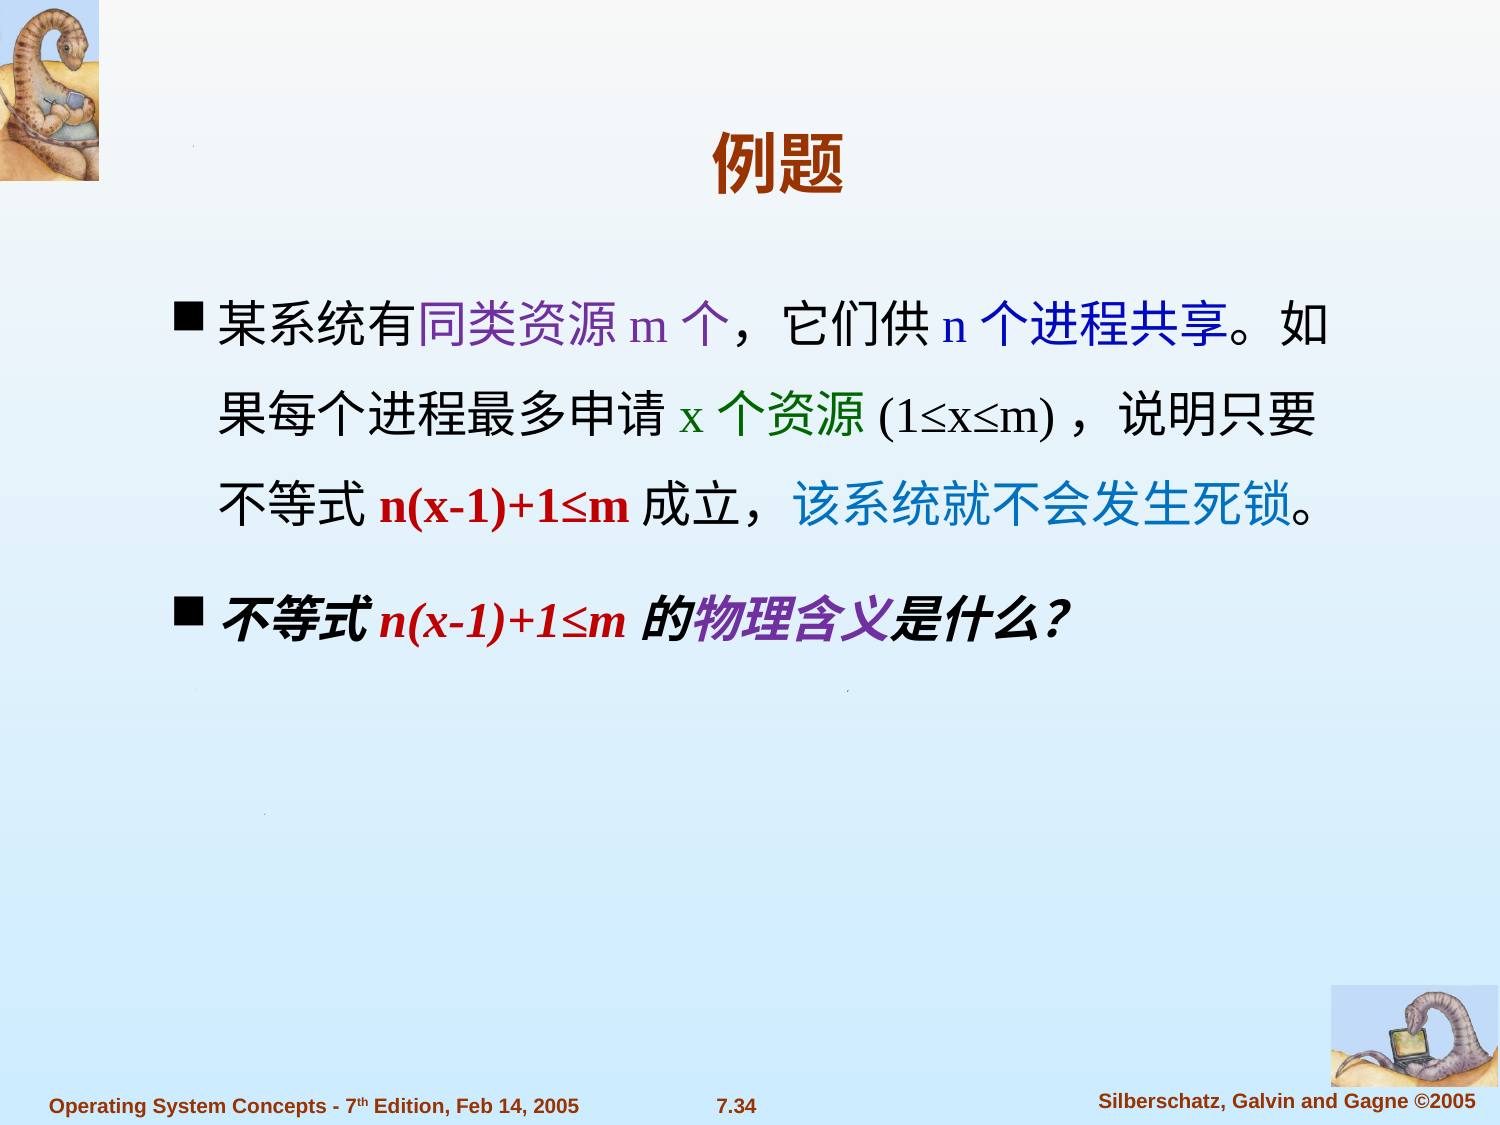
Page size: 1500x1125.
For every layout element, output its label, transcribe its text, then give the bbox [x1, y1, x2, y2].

text_box 某系统有同类资源m个，它们供n个进程共享。如果每个进程最多申请x个资源(1≤x≤m)，说明只要不等式n(x-1)+1≤m成立，该系统就不会发生死锁。 不等式n(x-1)+1≤m的物理含义是什么？ [155, 255, 1359, 656]
picture [1331, 985, 1498, 1087]
text_box 例题 [116, 108, 1442, 209]
picture [0, 0, 99, 181]
